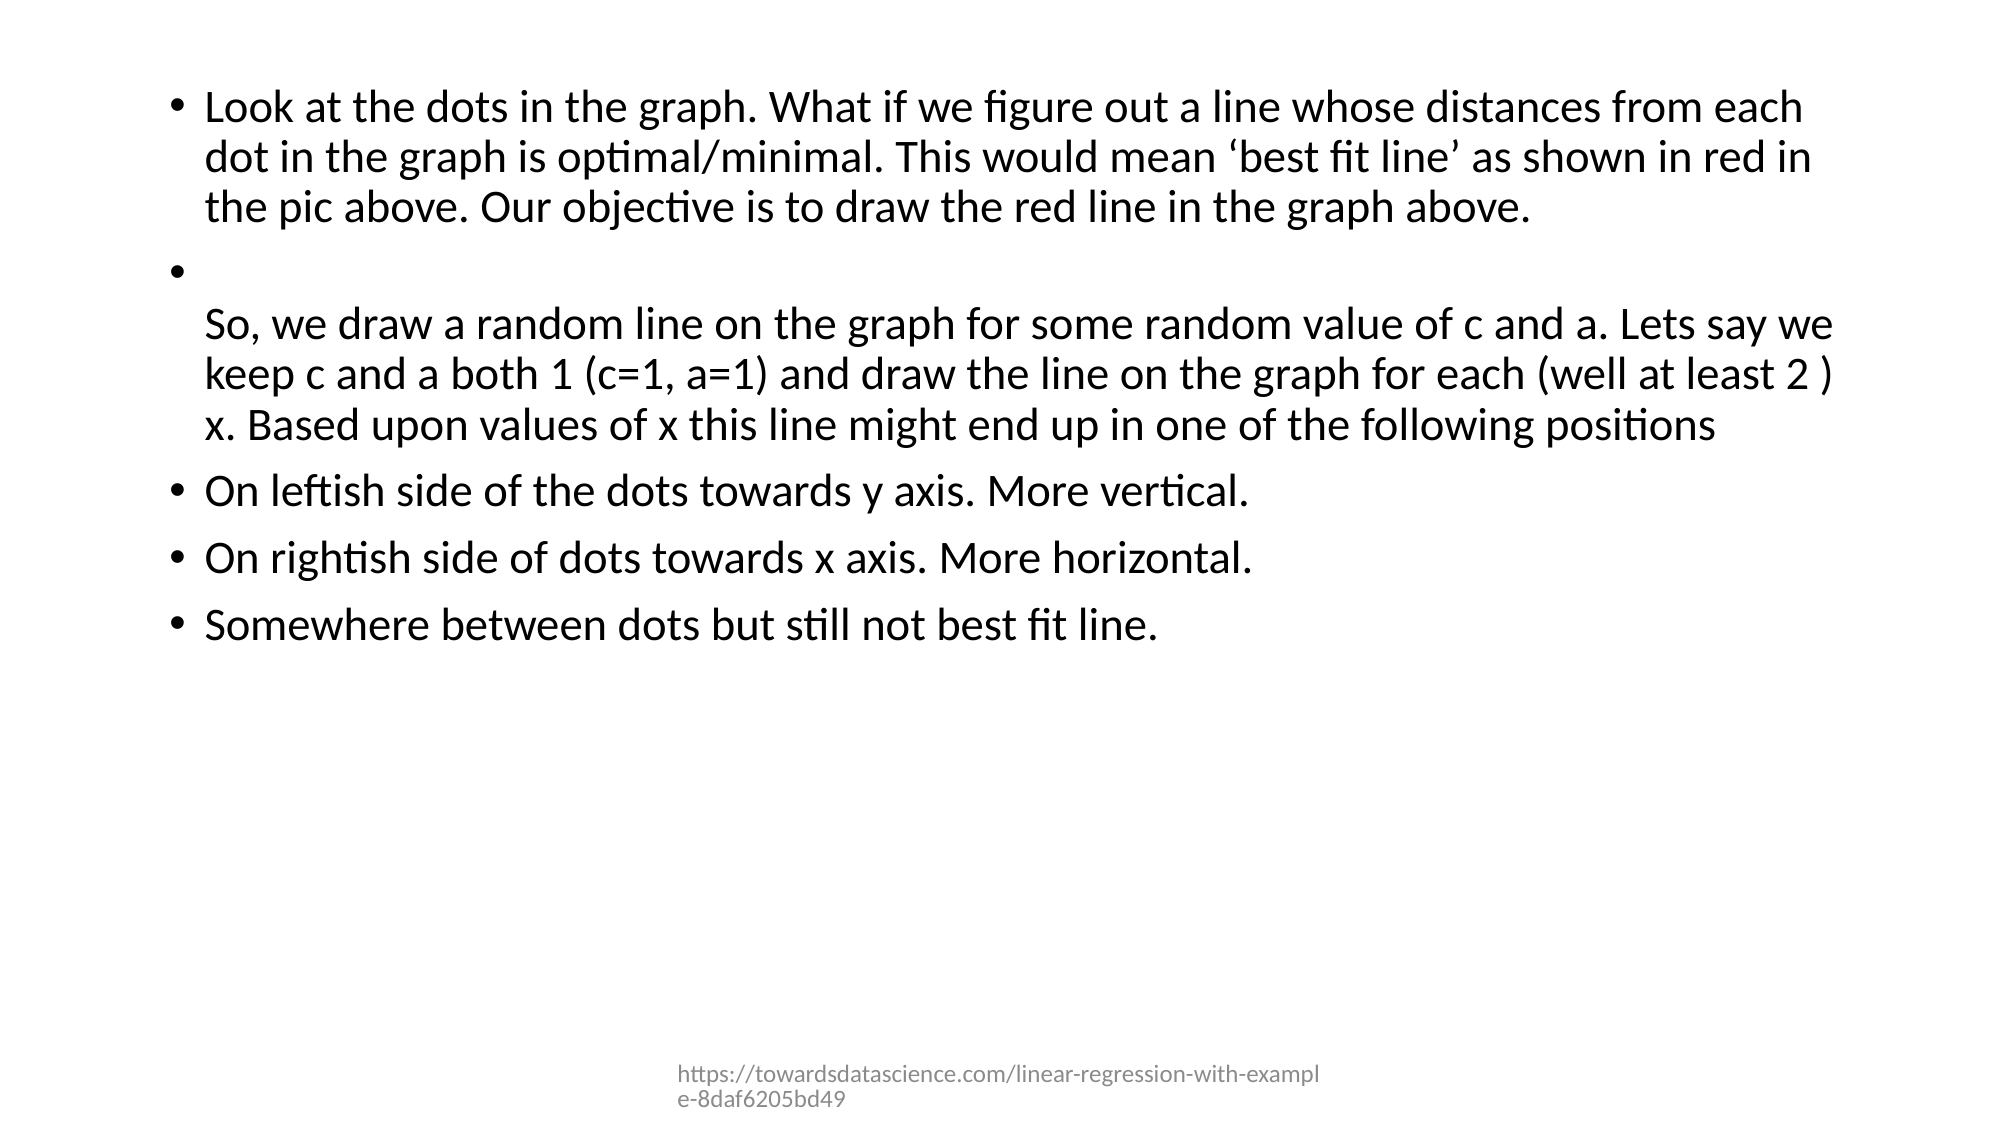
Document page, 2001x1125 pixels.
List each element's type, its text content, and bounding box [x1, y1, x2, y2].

list Look at the dots in the graph. What if we figure out a line whose distances from each dot in the graph is optimal/minimal. This would mean ‘best fit line’ as shown in red in the pic above. Our objective is to draw the red line in the graph above. So, we draw a random line on the graph for some random value of c and a. Lets say we keep c and a both 1 (c=1, a=1) and draw the line on the graph for each (well at least 2 ) x. Based upon values of x this line might end up in one of the following positions On leftish side of the dots towards y axis. More vertical. On rightish side of dots towards x axis. More horizontal. Somewhere between dots but still not best fit line. [154, 74, 1880, 789]
footer https://towardsdatascience.com/linear-regression-with-example-8daf6205bd49 [662, 1042, 1338, 1103]
